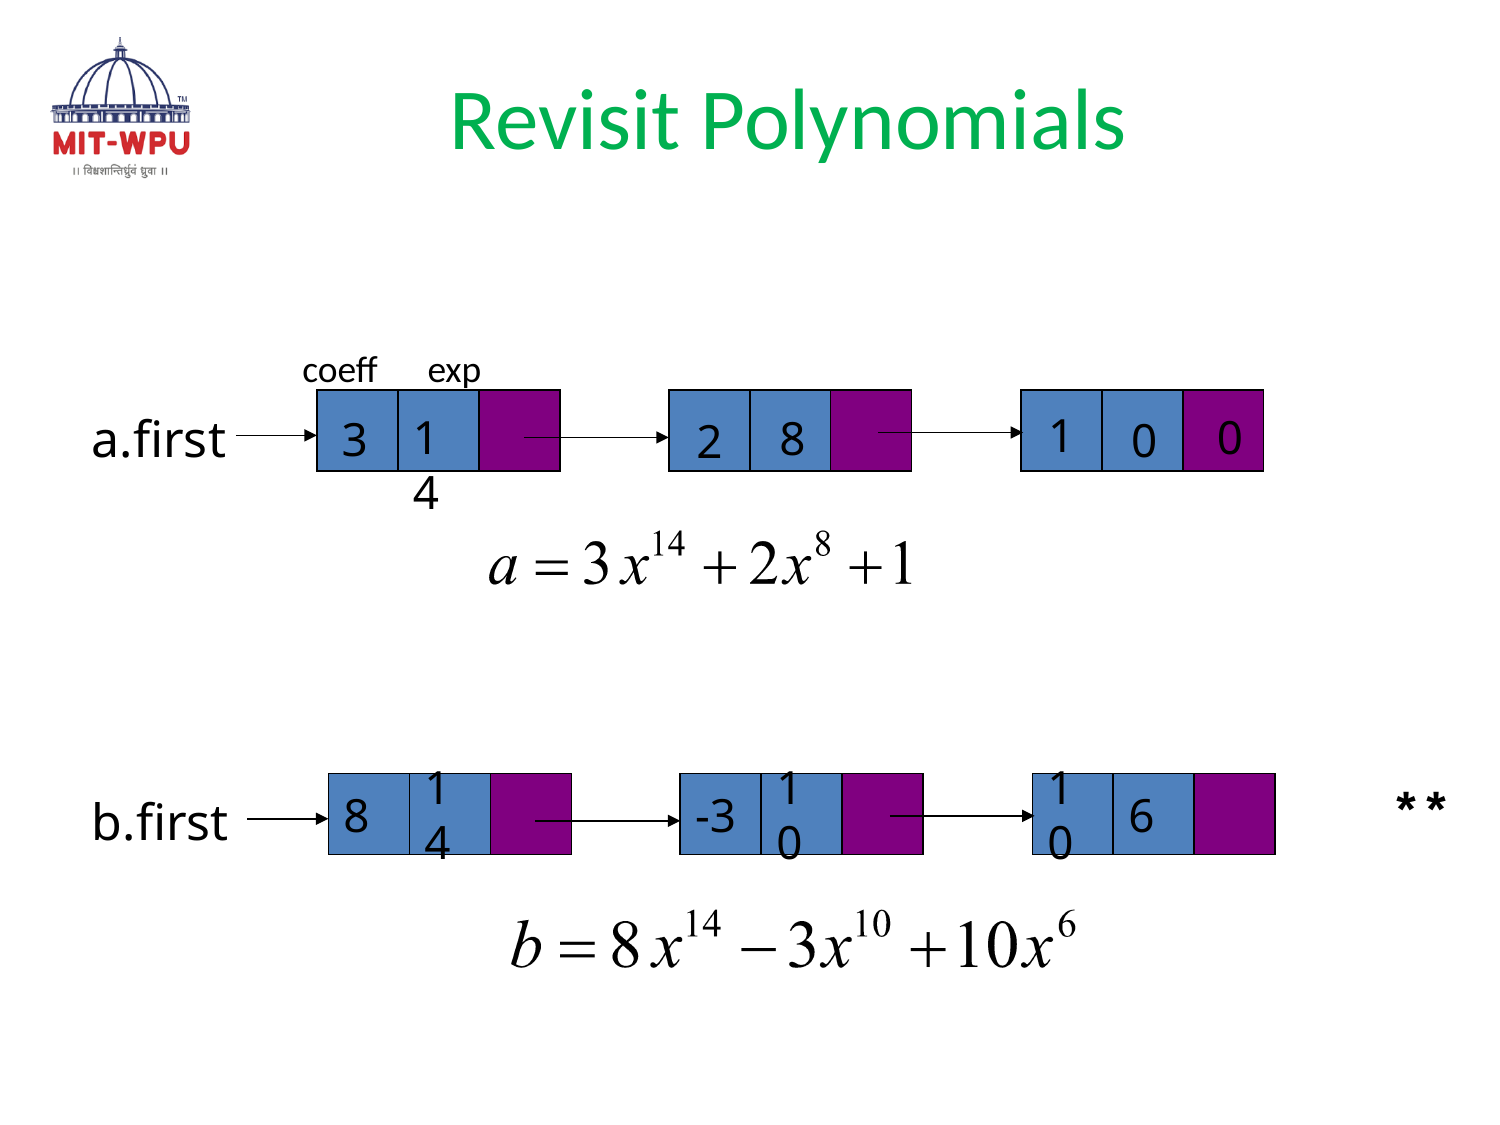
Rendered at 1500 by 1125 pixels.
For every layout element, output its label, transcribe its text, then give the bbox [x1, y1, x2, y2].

picture [501, 892, 1188, 995]
text_box exp [413, 337, 538, 388]
text_box a.first [76, 399, 276, 475]
title Revisit Polynomials [344, 54, 1232, 175]
text_box b.first [76, 783, 288, 859]
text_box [1031, 773, 1276, 855]
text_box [316, 389, 561, 472]
text_box 14 [397, 479, 479, 527]
picture [49, 37, 207, 180]
picture [478, 515, 1011, 610]
text_box coeff [287, 337, 413, 398]
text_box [1020, 389, 1264, 472]
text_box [679, 773, 924, 855]
text_box ** [1375, 771, 1467, 847]
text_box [668, 389, 912, 472]
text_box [328, 773, 572, 855]
